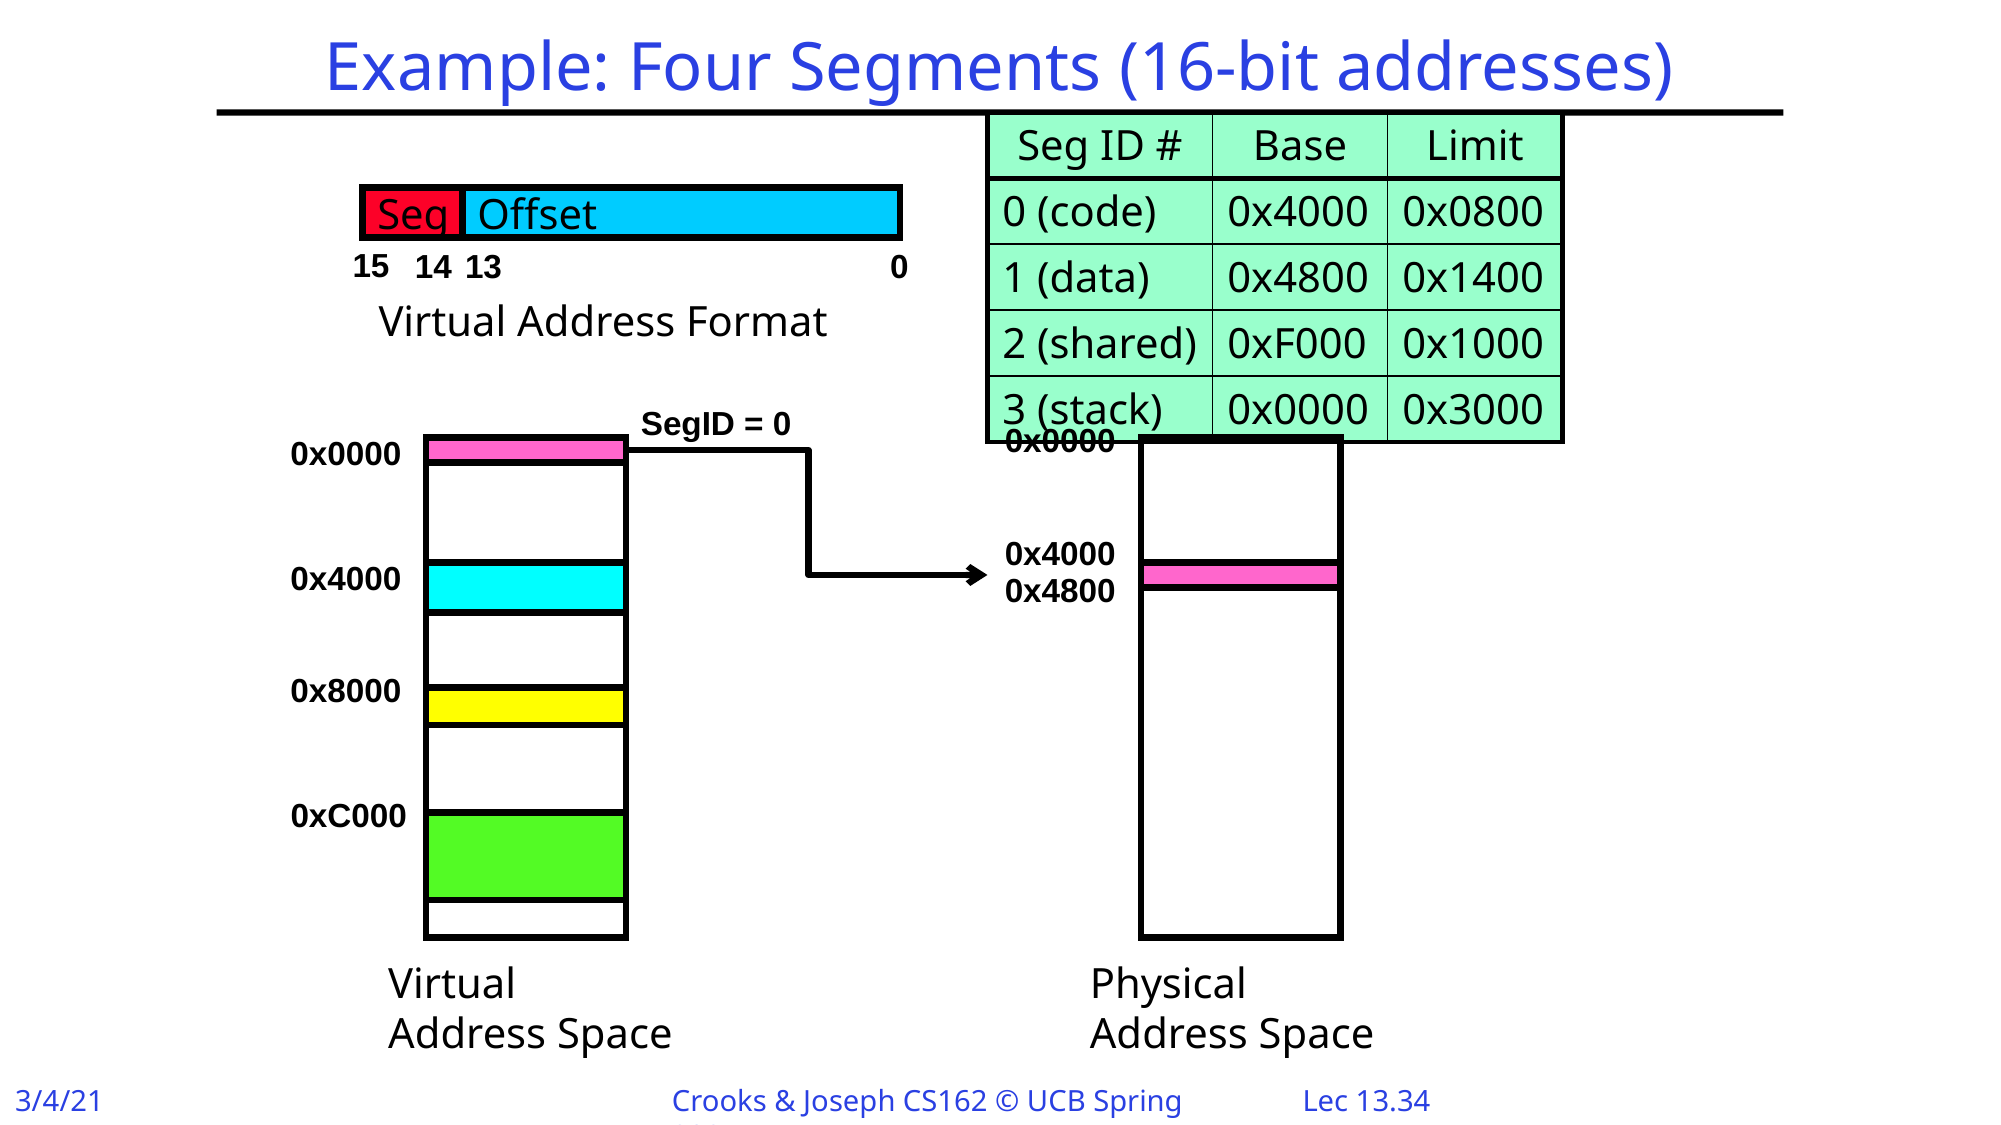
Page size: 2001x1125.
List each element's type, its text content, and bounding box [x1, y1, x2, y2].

table_cell 3 (stack) [990, 377, 1212, 410]
text_box SegID = 0 [626, 394, 807, 448]
table_cell 1 (data) [990, 245, 1212, 309]
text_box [625, 449, 988, 576]
table_cell 0x3000 [1388, 377, 1560, 440]
table_cell 0x0000 [1213, 377, 1387, 410]
table_header Limit [1388, 115, 1560, 176]
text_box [989, 412, 1391, 1066]
table_cell 0x4000 [1213, 181, 1387, 243]
table_cell 0xF000 [1213, 311, 1387, 375]
table_cell 0 (code) [990, 181, 1212, 243]
table_header Base [1213, 115, 1387, 176]
table_cell 2 (shared) [990, 311, 1212, 375]
table_cell 0x4800 [1213, 245, 1387, 309]
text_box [337, 187, 924, 293]
title Example: Four Segments (16-bit addresses) [249, 24, 1750, 113]
table_cell 0x1000 [1388, 311, 1560, 375]
table_cell 0x1400 [1388, 245, 1560, 309]
table_header Seg ID # [990, 115, 1212, 176]
table_cell 0x0800 [1388, 181, 1560, 243]
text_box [274, 424, 689, 1066]
text_box Virtual Address Format [363, 302, 843, 352]
